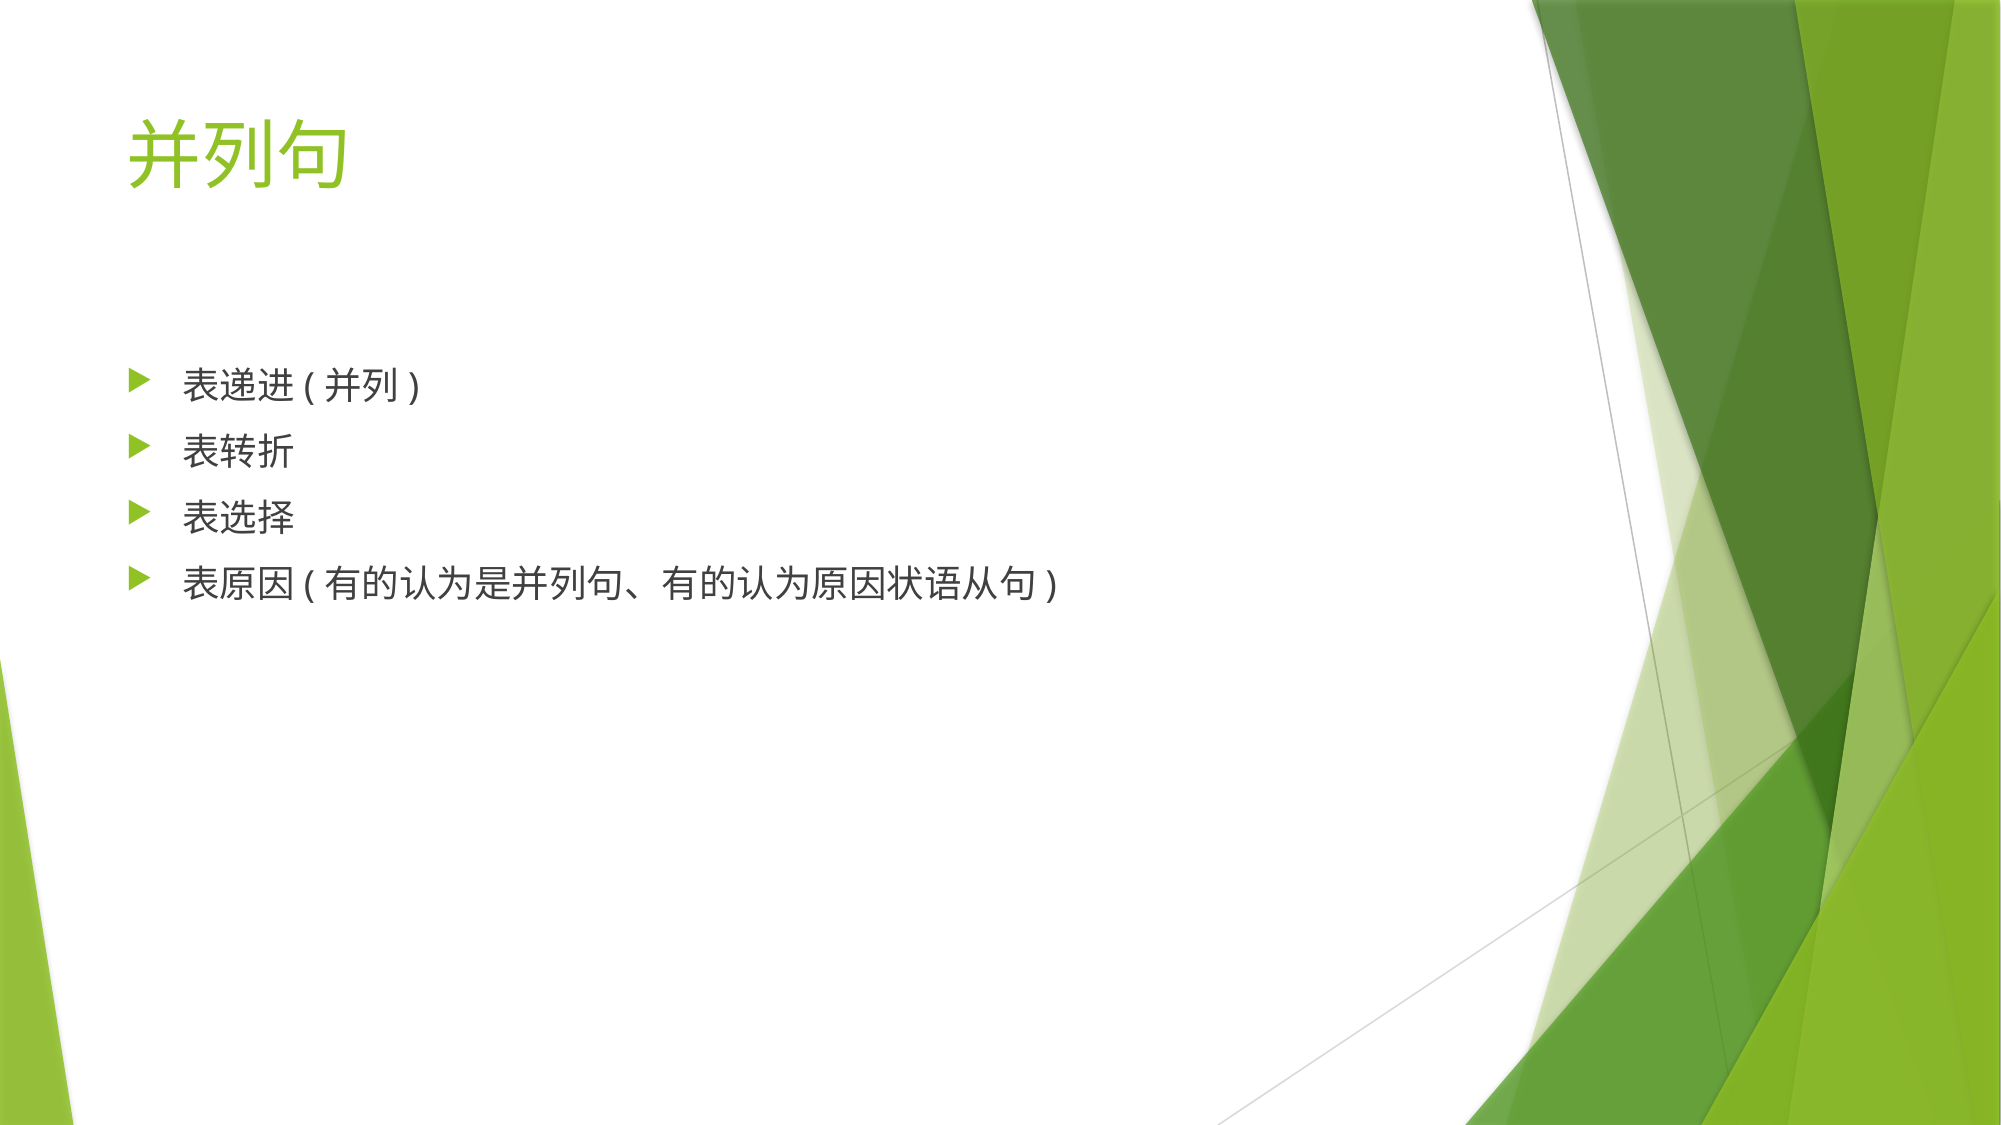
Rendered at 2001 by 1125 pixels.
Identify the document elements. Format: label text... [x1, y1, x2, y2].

title 并列句 [111, 99, 1522, 317]
list 表递进(并列) 表转折 表选择 表原因(有的认为是并列句、有的认为原因状语从句) [111, 354, 1522, 992]
